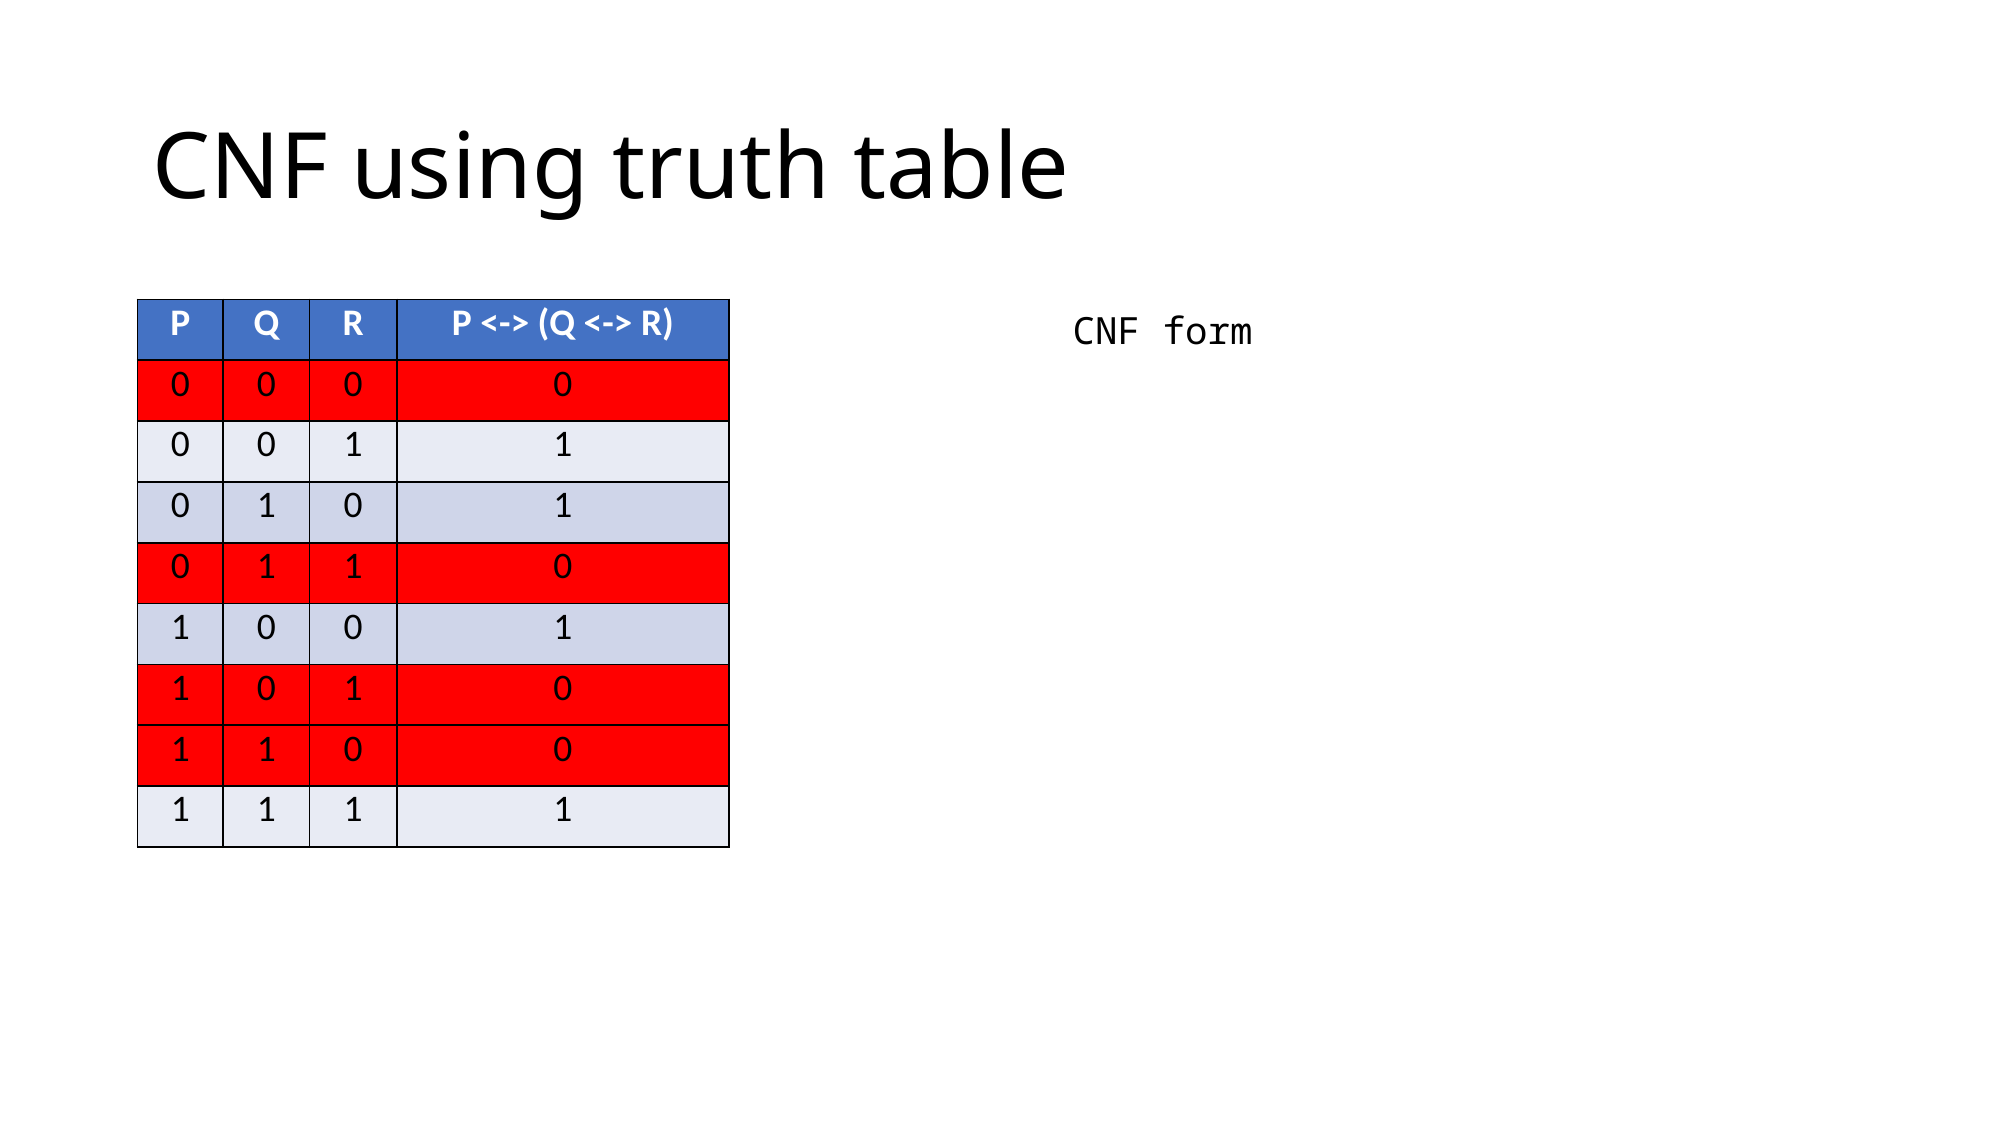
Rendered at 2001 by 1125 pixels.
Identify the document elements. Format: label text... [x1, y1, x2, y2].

table_cell 1 [398, 787, 728, 846]
table_cell 1 [138, 726, 222, 785]
table_cell 1 [398, 483, 728, 542]
table_cell 0 [310, 483, 396, 542]
table_cell 1 [310, 422, 396, 481]
table_cell 1 [310, 544, 396, 603]
table_header P <-> (Q <-> R) [398, 300, 728, 359]
table_cell 0 [310, 726, 396, 785]
table_cell 1 [398, 422, 728, 481]
table_cell 0 [398, 726, 728, 785]
table_cell 1 [310, 787, 396, 846]
table_cell 1 [224, 483, 309, 542]
table_cell 0 [310, 604, 396, 664]
table_cell 1 [138, 604, 222, 664]
table_cell 0 [224, 361, 309, 420]
table_cell 0 [398, 361, 728, 420]
table_cell 0 [224, 604, 309, 664]
table_cell 0 [138, 544, 222, 603]
table_cell 1 [224, 544, 309, 603]
table_cell 1 [224, 726, 309, 785]
table_header R [310, 300, 396, 359]
table_cell 1 [398, 604, 728, 664]
table_header Q [224, 300, 309, 359]
table_cell 0 [398, 665, 728, 724]
table_cell 0 [224, 422, 309, 481]
table_header P [138, 300, 222, 359]
table_cell 1 [138, 787, 222, 846]
table_cell 0 [138, 361, 222, 420]
table_cell 0 [138, 483, 222, 542]
table_cell 1 [310, 665, 396, 724]
table_cell 0 [224, 665, 309, 724]
table_cell 1 [224, 787, 309, 846]
table_cell 0 [310, 361, 396, 420]
table_cell 1 [138, 665, 222, 724]
table_cell 0 [398, 544, 728, 603]
title CNF using truth table [137, 59, 1863, 278]
table_cell 0 [138, 422, 222, 481]
